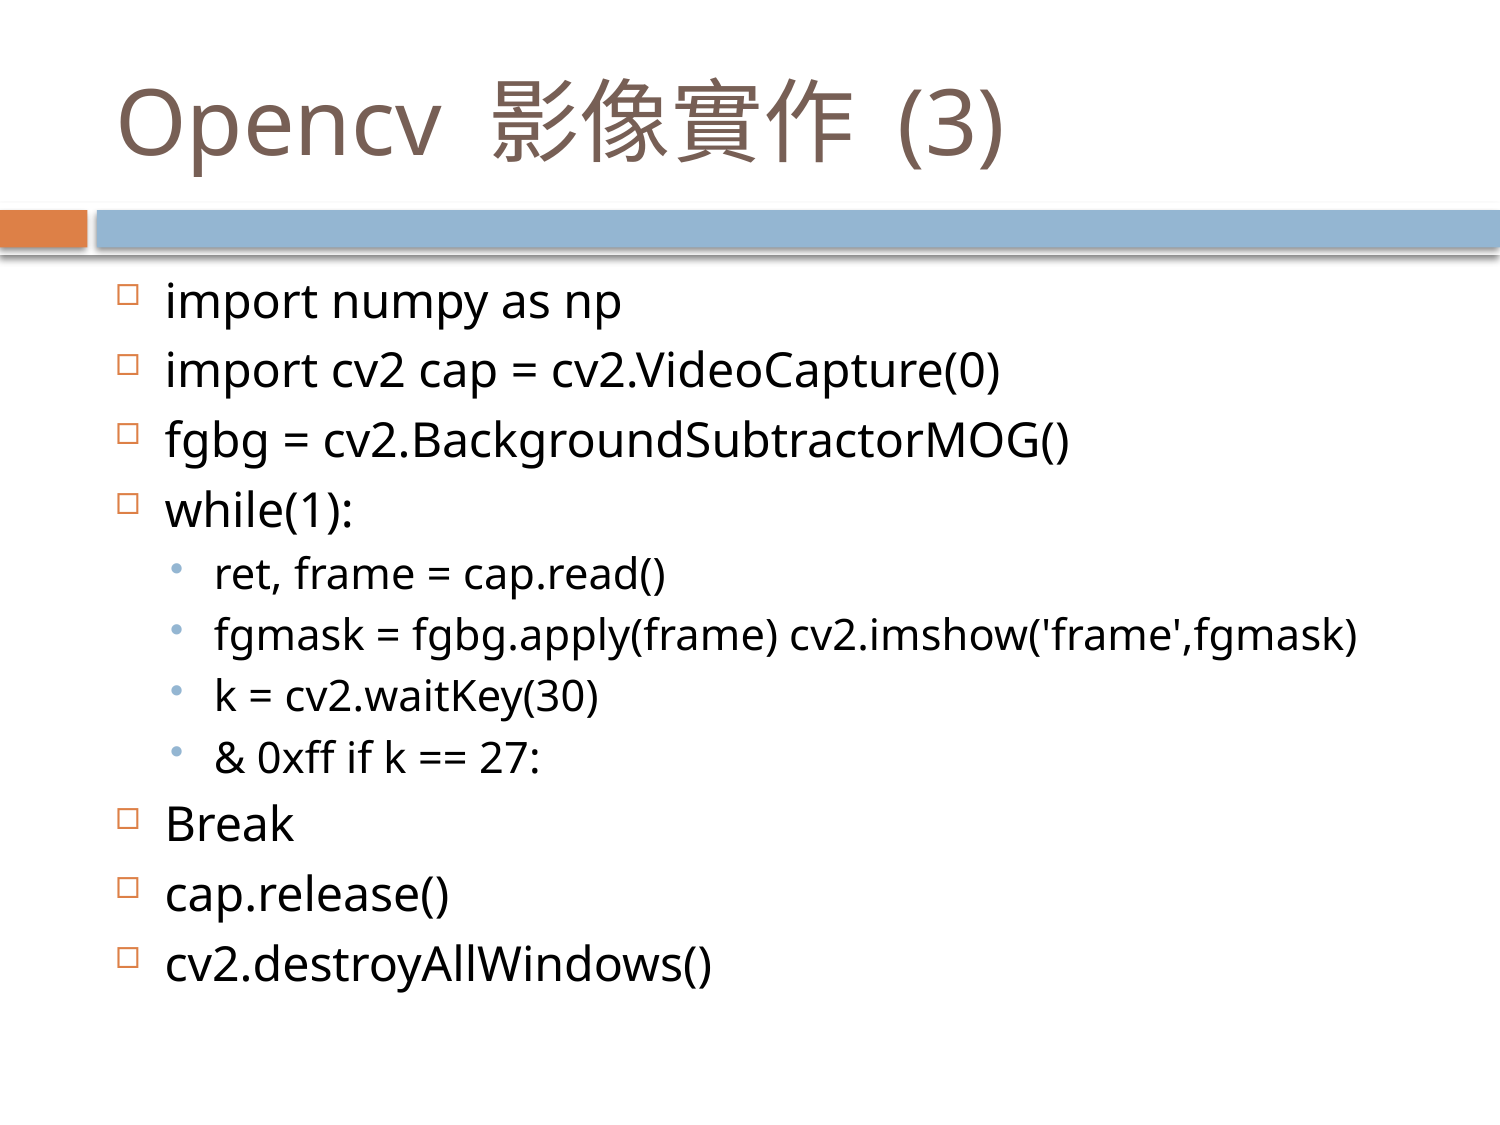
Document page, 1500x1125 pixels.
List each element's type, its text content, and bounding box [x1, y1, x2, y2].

list import numpy as np import cv2 cap = cv2.VideoCapture(0) fgbg = cv2.BackgroundSubtractorMOG() while(1): ret, frame = cap.read() fgmask = fgbg.apply(frame) cv2.imshow('frame',fgmask) k = cv2.waitKey(30) & 0xff if k == 27: Break cap.release() cv2.destroyAllWindows() [100, 262, 1438, 1000]
title Opencv 影像實作 (3) [100, 37, 1438, 200]
